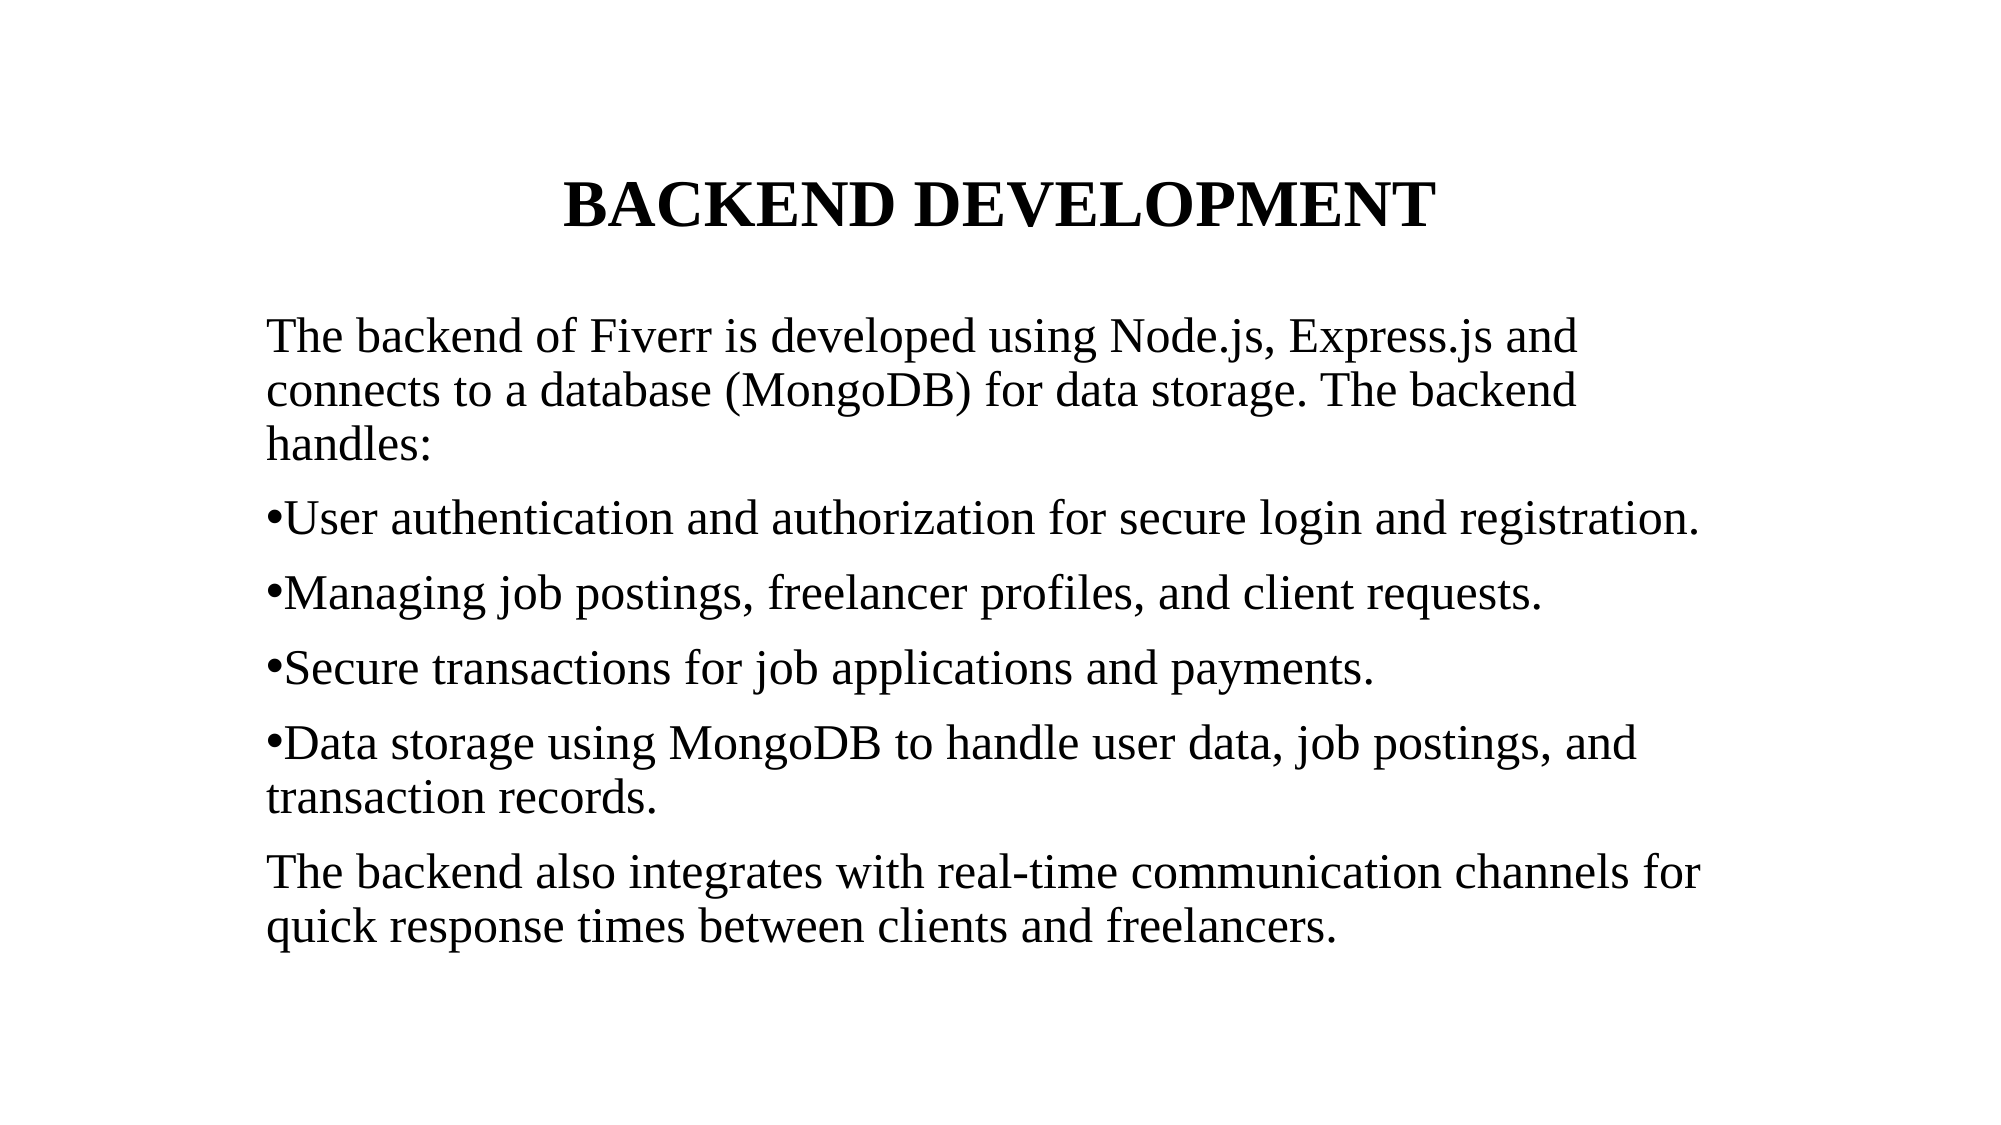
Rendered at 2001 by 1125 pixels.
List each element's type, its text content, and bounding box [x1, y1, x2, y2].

title BACKEND DEVELOPMENT [249, 130, 1750, 249]
subtitle The backend of Fiverr is developed using Node.js, Express.js and connects to a database (MongoDB) for data storage. The backend handles: User authentication and authorization for secure login and registration. Managing job postings, freelancer profiles, and client requests. Secure transactions for job applications and payments. Data storage using MongoDB to handle user data, job postings, and transaction records. The backend also integrates with real-time communication channels for quick response times between clients and freelancers. [251, 301, 1751, 979]
